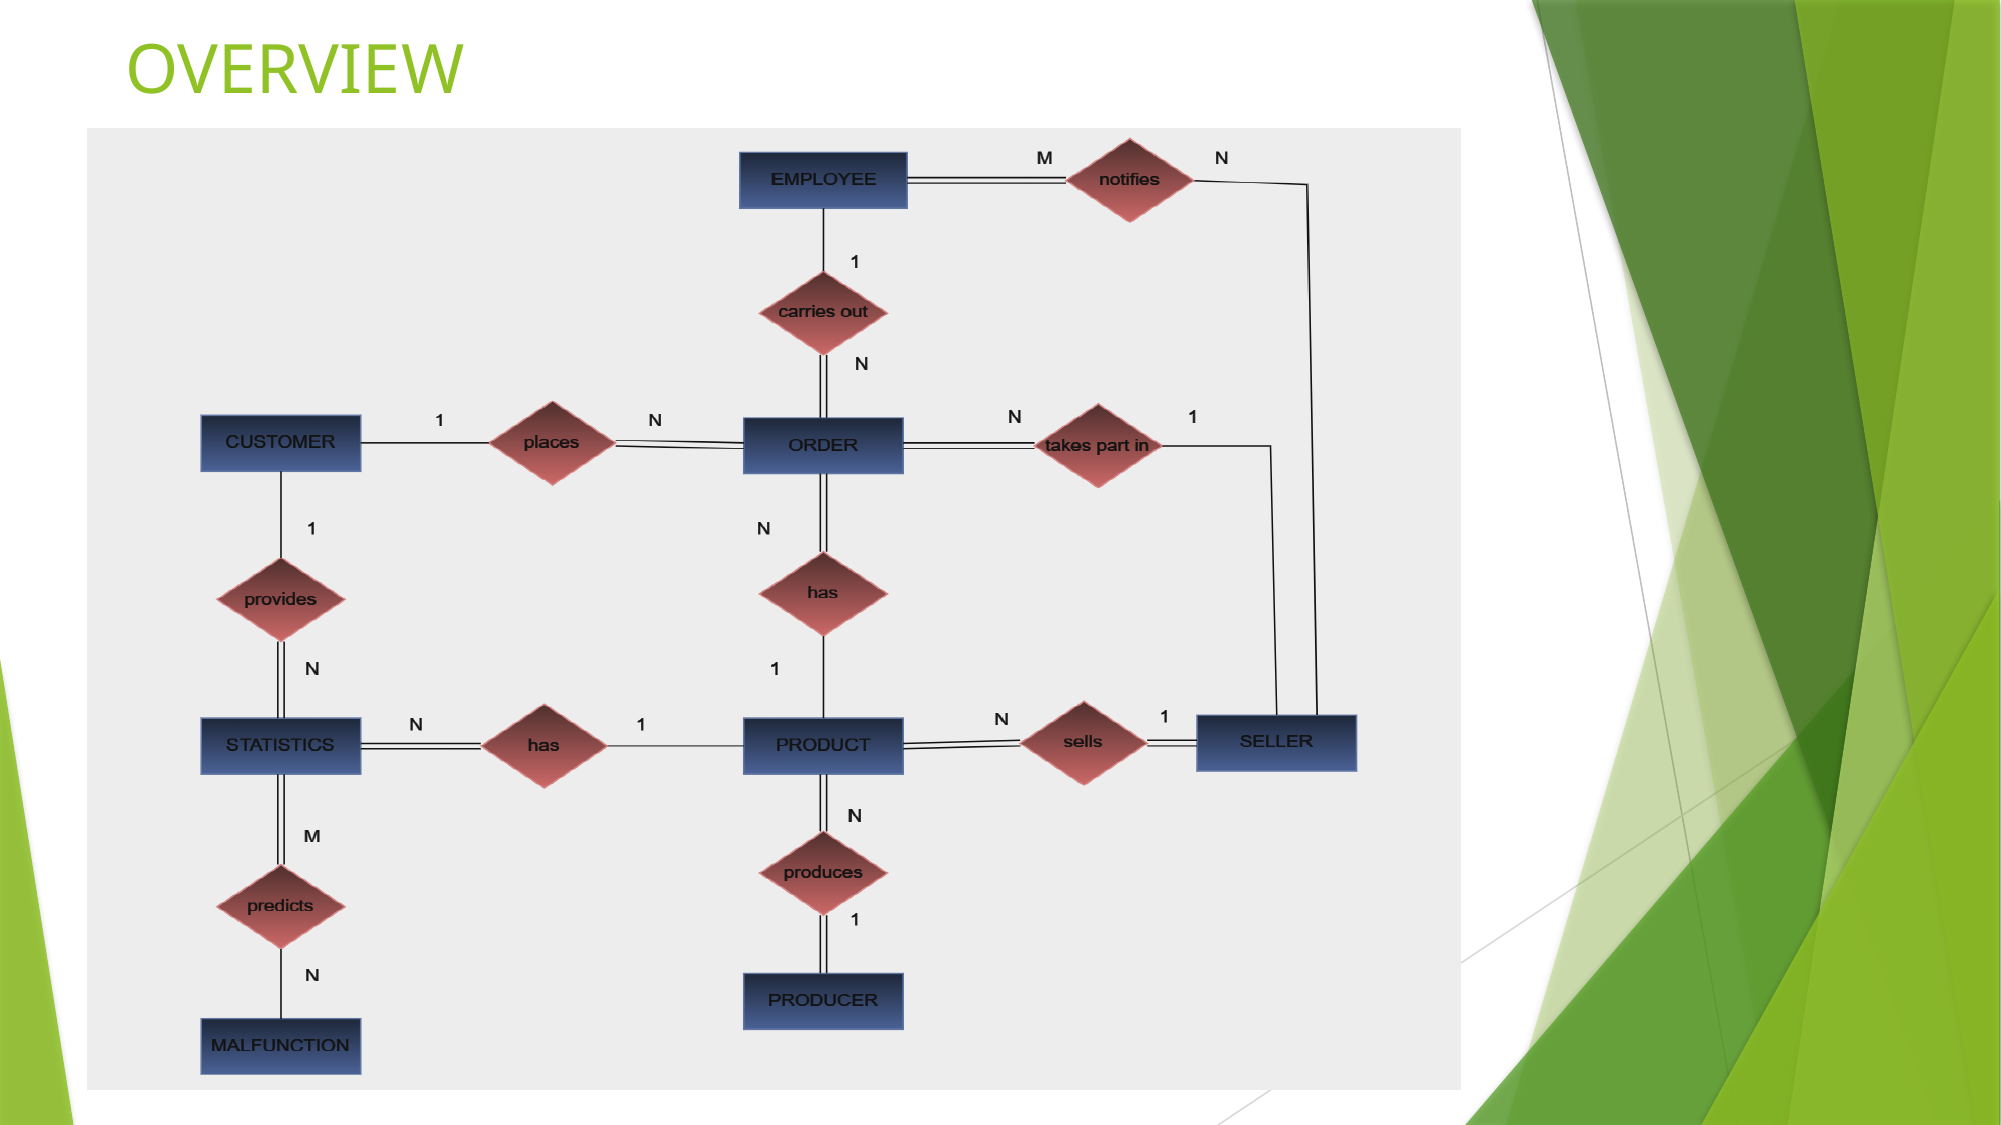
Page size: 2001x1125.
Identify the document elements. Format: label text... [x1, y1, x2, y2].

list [87, 127, 1462, 1090]
title OVERVIEW [109, 17, 487, 116]
